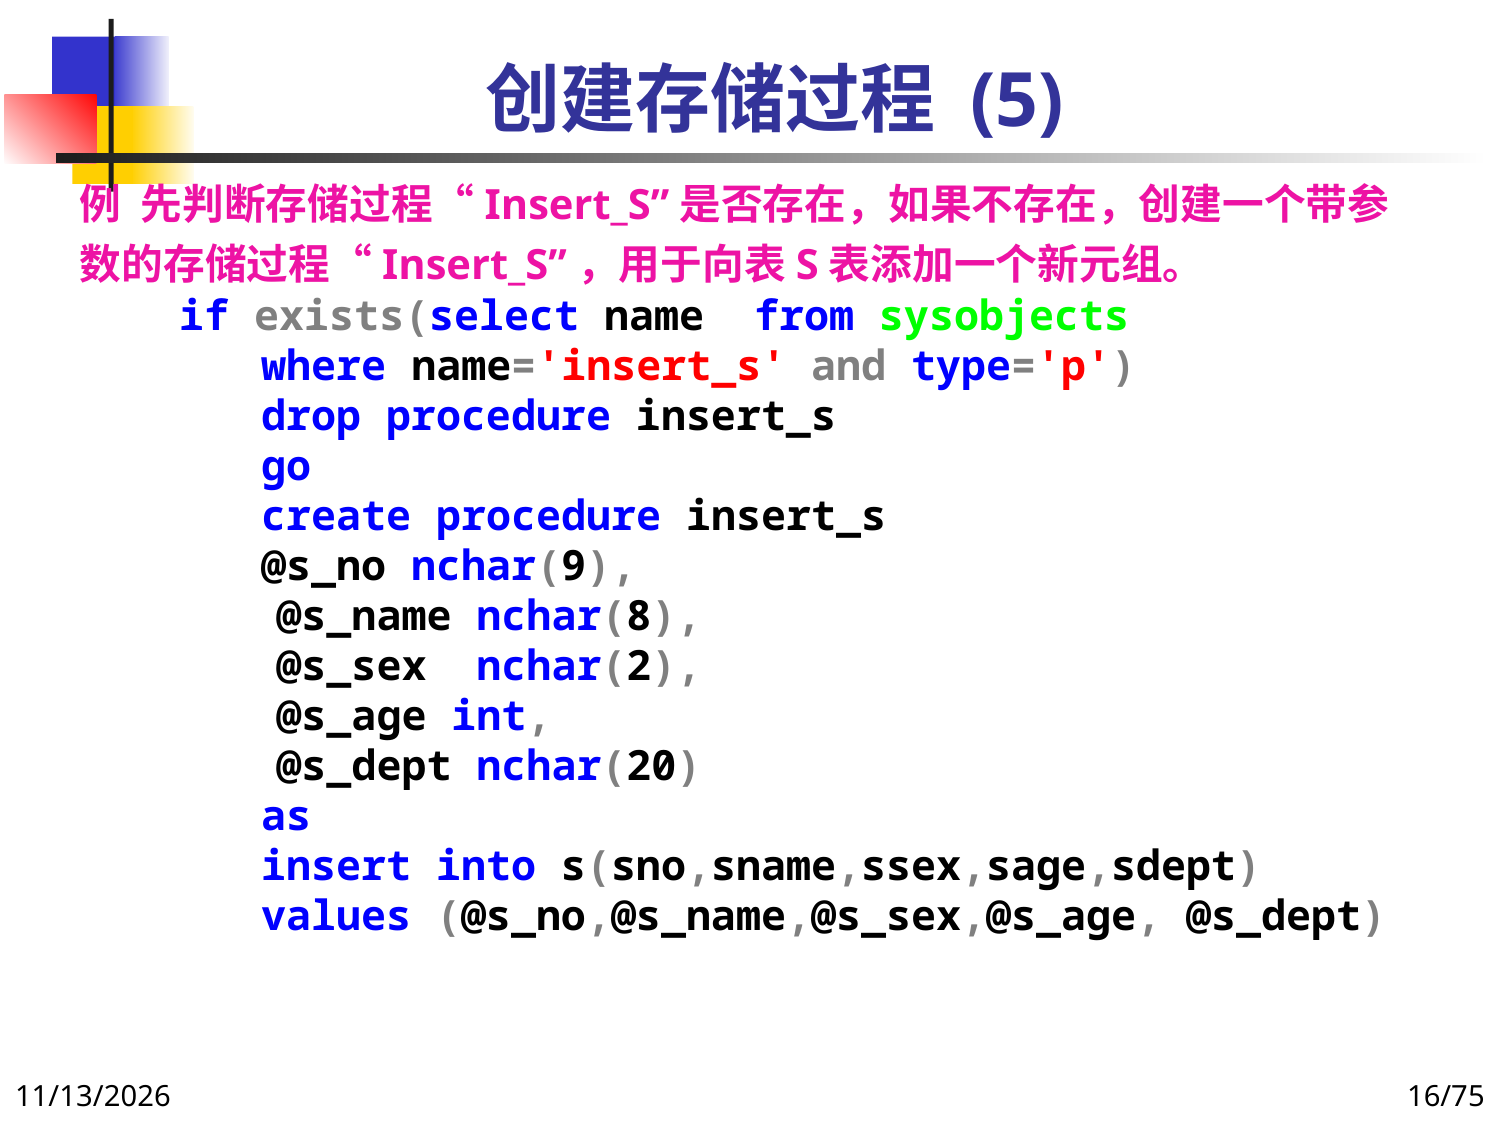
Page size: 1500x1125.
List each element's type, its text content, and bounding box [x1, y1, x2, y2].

slide_number 16/75 [1187, 1050, 1500, 1125]
title 创建存储过程 (5) [135, 19, 1414, 150]
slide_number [0, 1050, 313, 1125]
list 例 先判断存储过程“Insert_S”是否存在，如果不存在，创建一个带参数的存储过程“Insert_S”，用于向表S表添加一个新元组。 if exists(select name from sysobjects where name='insert_s' and type='p') drop procedure insert_s go create procedure insert_s @s_no nchar(9), @s_name nchar(8), @s_sex nchar(2), @s_age int, @s_dept nchar(20) as insert into s(sno,sname,ssex,sage,sdept) values (@s_no,@s_name,@s_sex,@s_age, @s_dept) [64, 160, 1424, 1090]
